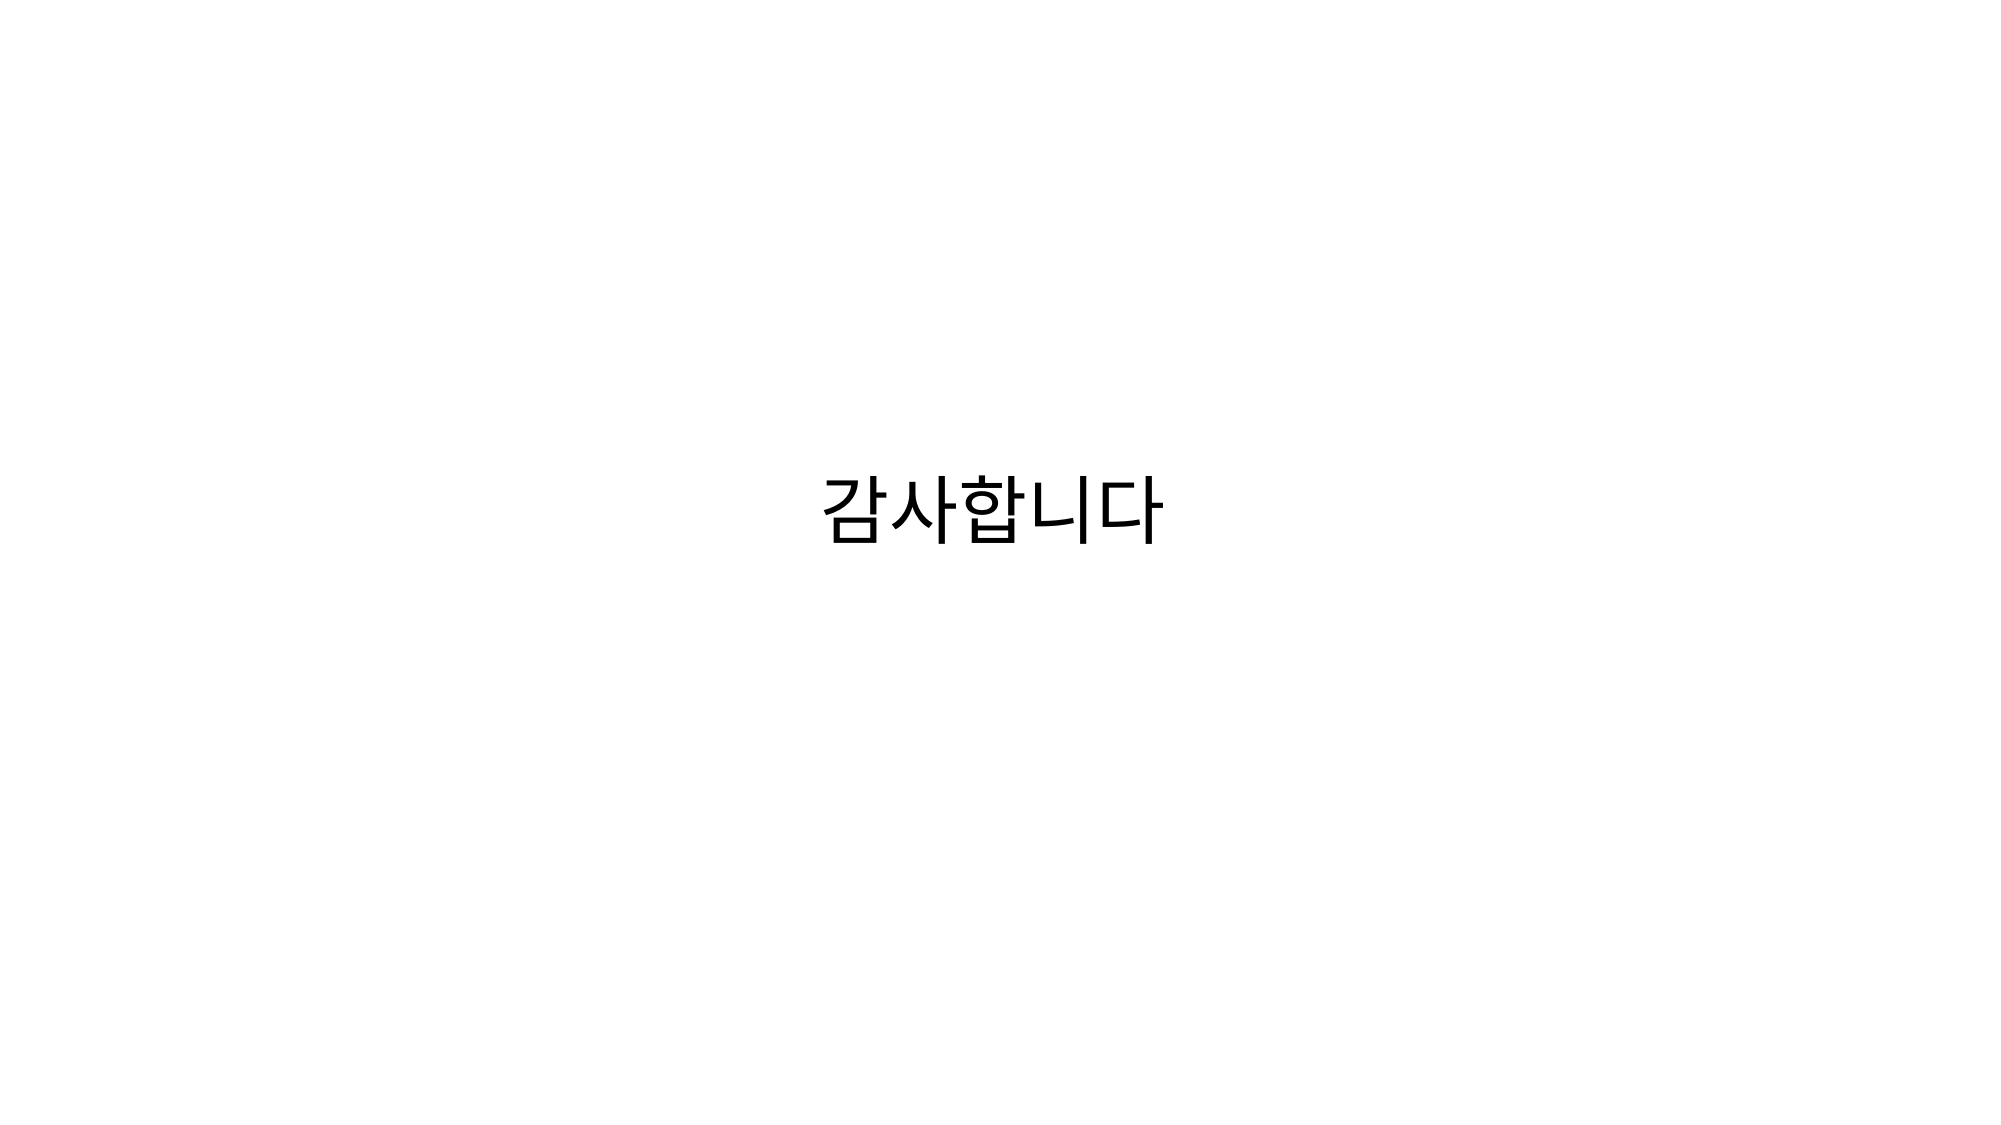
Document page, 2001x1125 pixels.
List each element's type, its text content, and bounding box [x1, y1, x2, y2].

text_box 감사합니다 [805, 456, 1471, 562]
